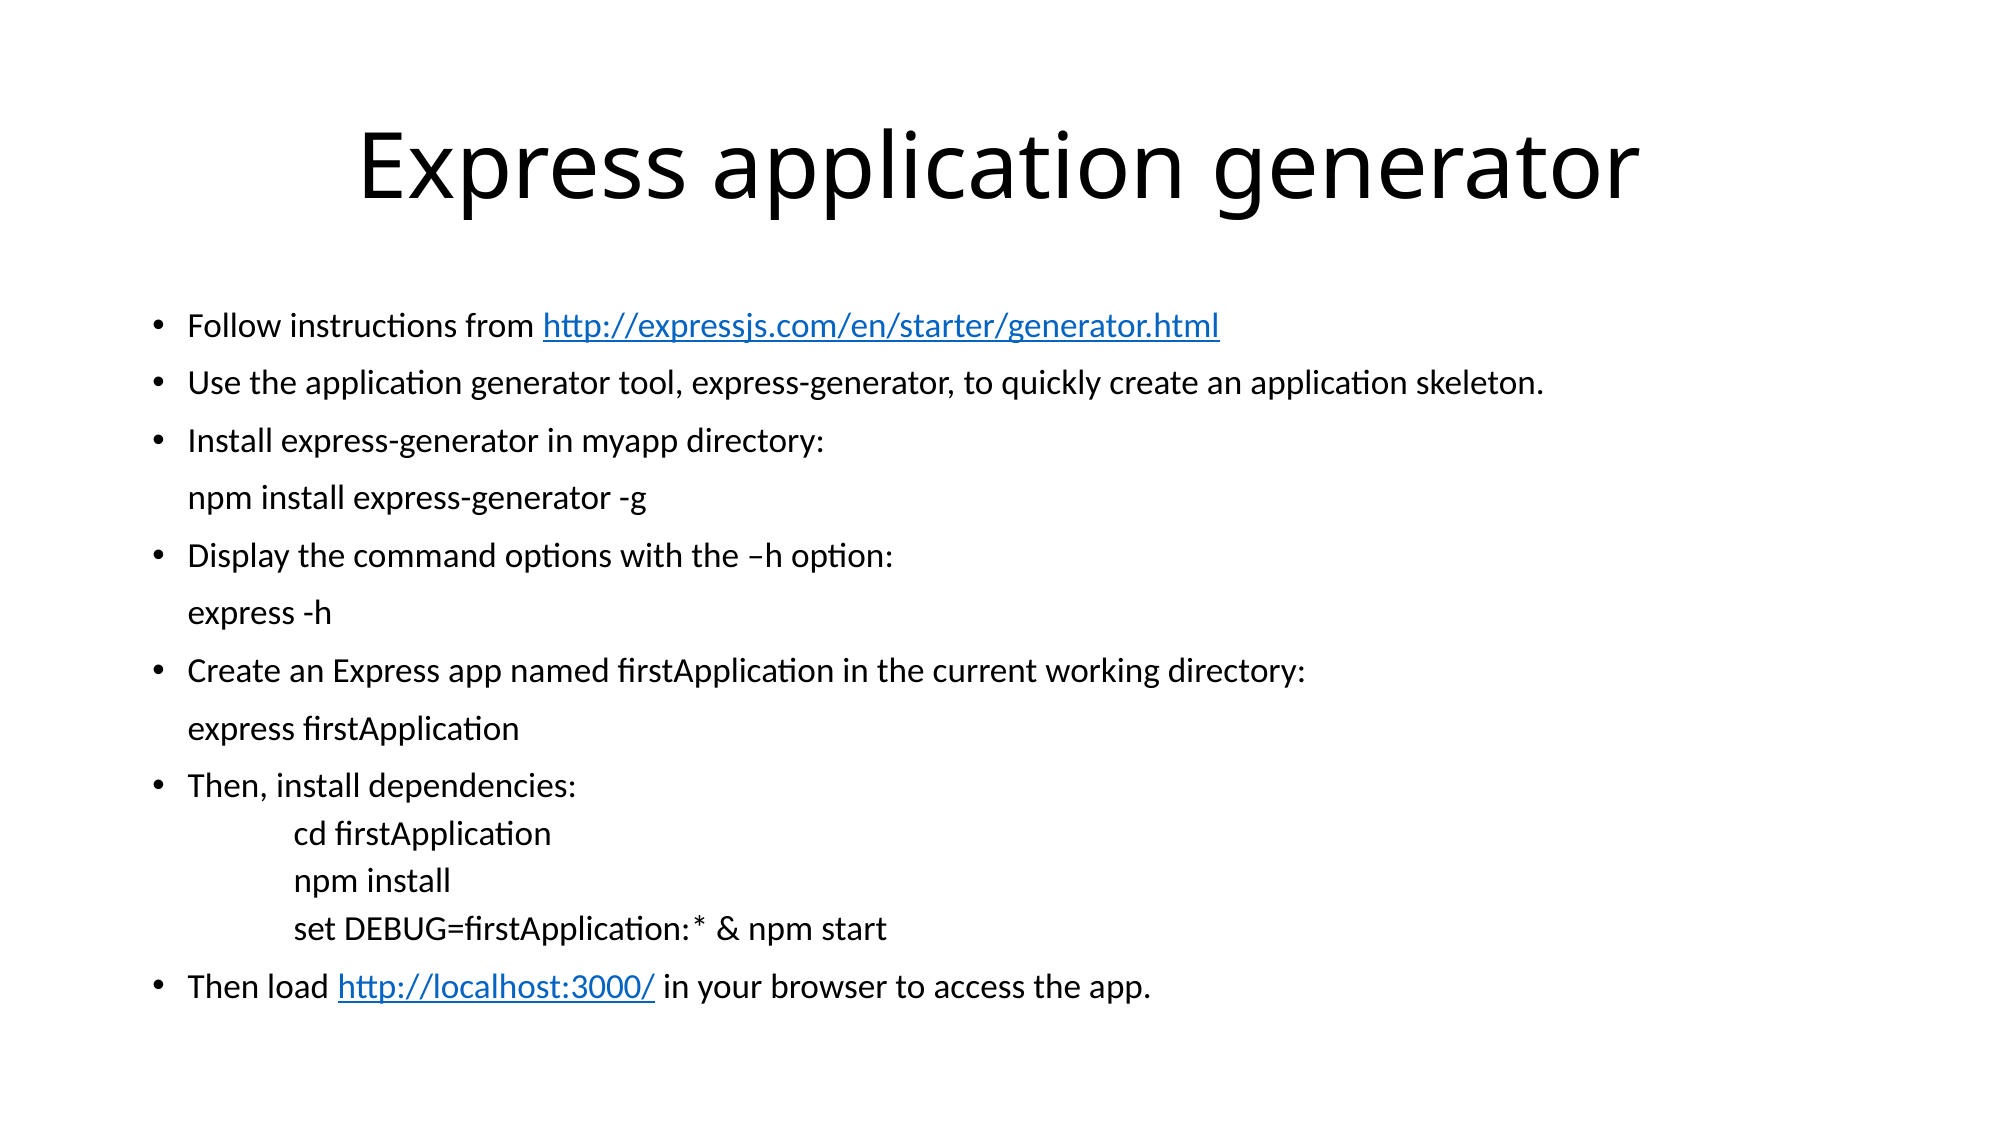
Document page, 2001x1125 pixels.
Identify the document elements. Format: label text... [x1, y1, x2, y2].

list Follow instructions from http://expressjs.com/en/starter/generator.html Use the application generator tool, express-generator, to quickly create an application skeleton. Install express-generator in myapp directory: npm install express-generator -g Display the command options with the –h option: express -h Create an Express app named firstApplication in the current working directory: express firstApplication Then, install dependencies: cd firstApplication npm install set DEBUG=firstApplication:* & npm start Then load http://localhost:3000/ in your browser to access the app. [137, 299, 1863, 1014]
title Express application generator [137, 59, 1863, 278]
